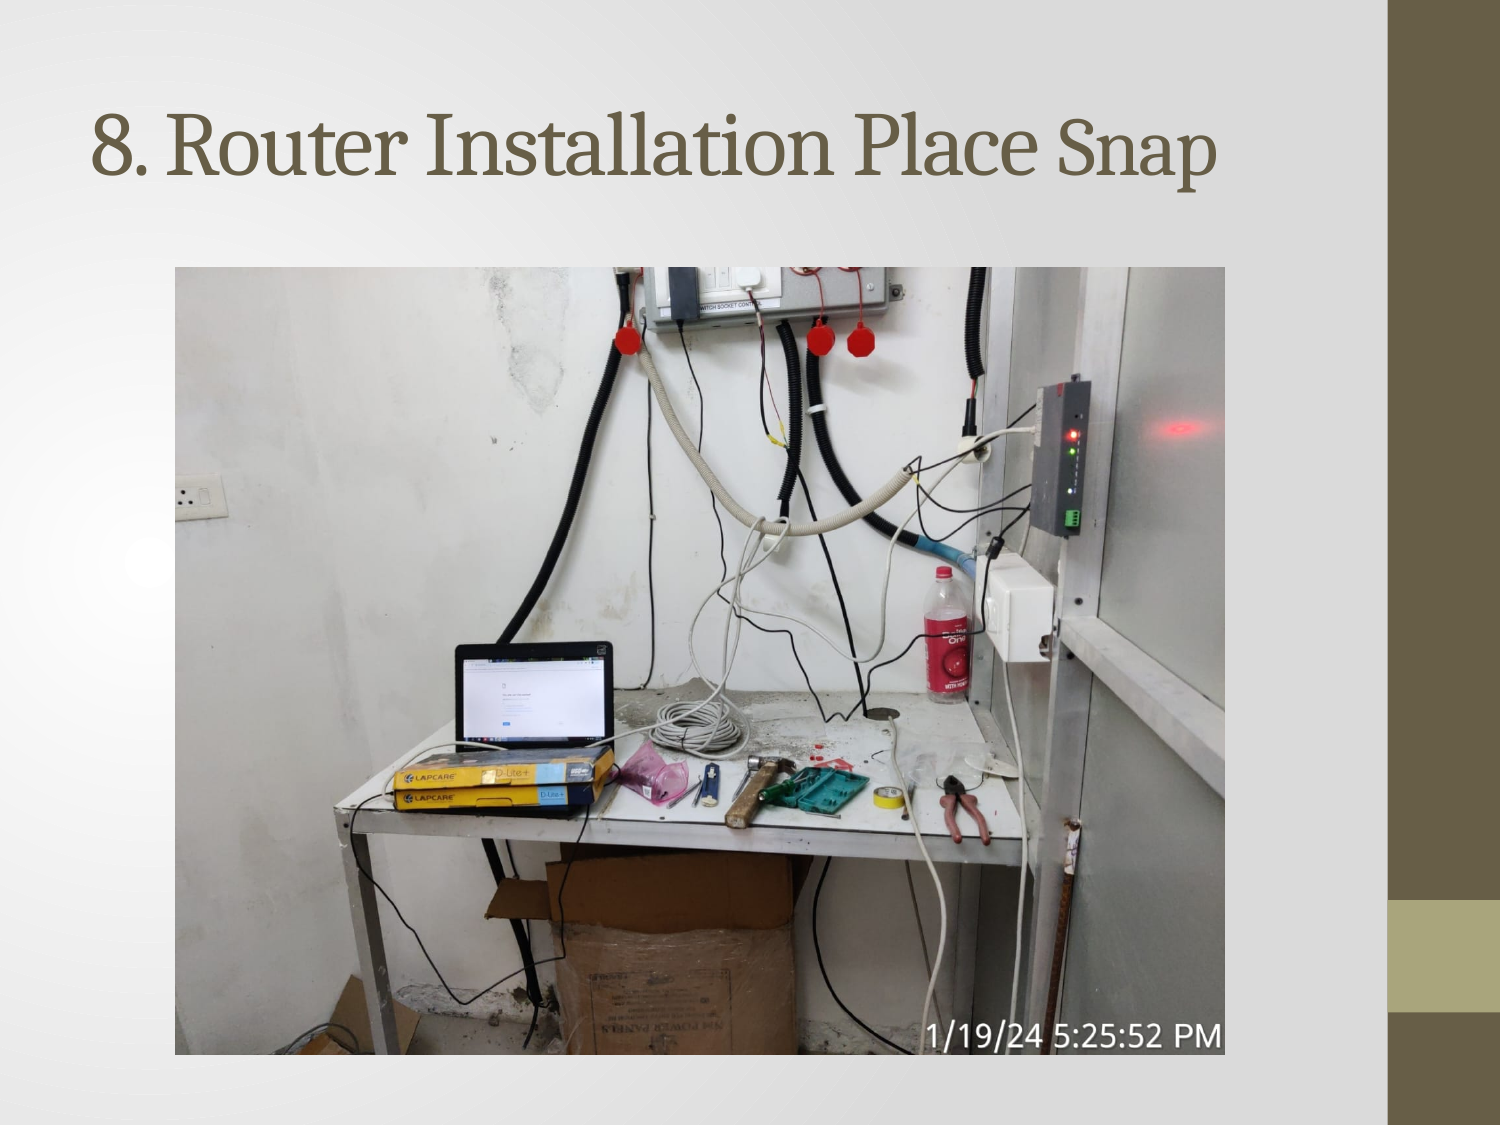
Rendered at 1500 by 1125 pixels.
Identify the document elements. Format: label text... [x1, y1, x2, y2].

title 8. Router Installation Place Snap [75, 45, 1325, 233]
picture [174, 266, 1226, 1056]
